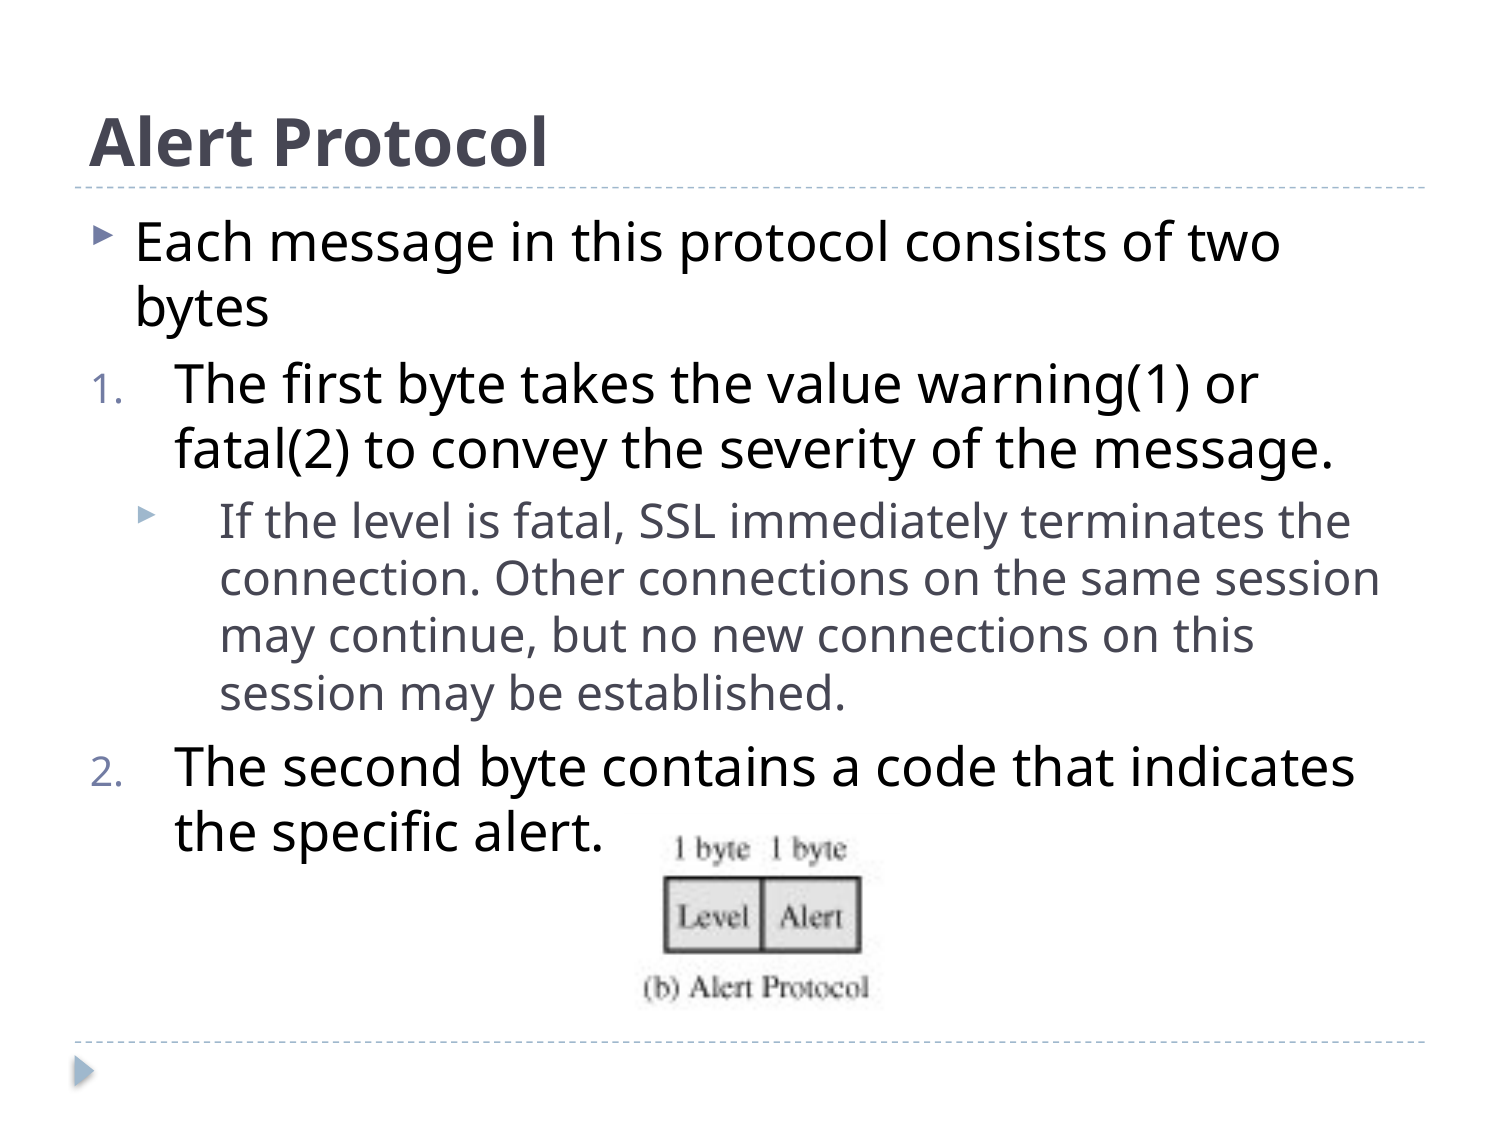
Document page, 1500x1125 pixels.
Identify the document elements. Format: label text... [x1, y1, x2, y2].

title Alert Protocol [75, 24, 1425, 188]
list Each message in this protocol consists of two bytes The first byte takes the value warning(1) or fatal(2) to convey the severity of the message. If the level is fatal, SSL immediately terminates the connection. Other connections on the same session may continue, but no new connections on this session may be established. The second byte contains a code that indicates the specific alert. [75, 200, 1425, 1010]
picture [624, 812, 901, 1017]
